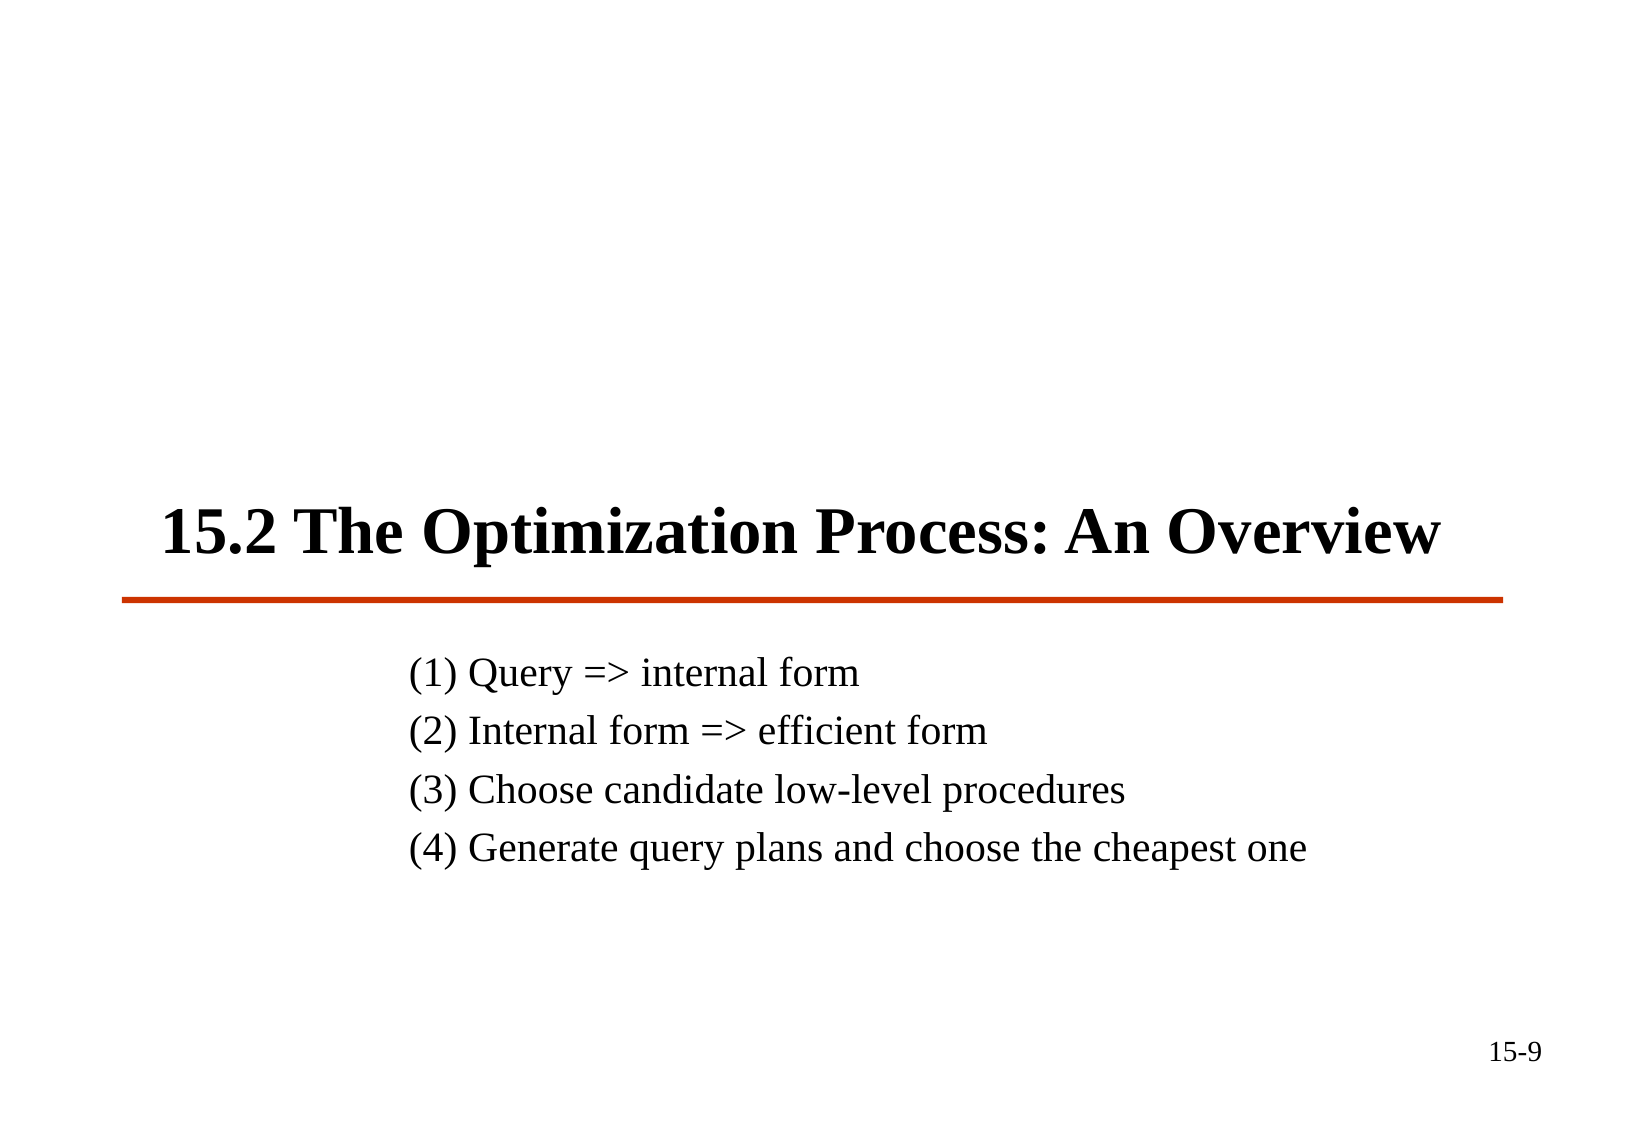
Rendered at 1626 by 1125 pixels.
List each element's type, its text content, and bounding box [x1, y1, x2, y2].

title 15.2 The Optimization Process: An Overview [80, 467, 1524, 587]
slide_number 15-9 [1218, 1025, 1558, 1100]
subtitle (1) Query => internal form (2) Internal form => efficient form (3) Choose candidate low-level procedures (4) Generate query plans and choose the cheapest one [243, 637, 1382, 925]
